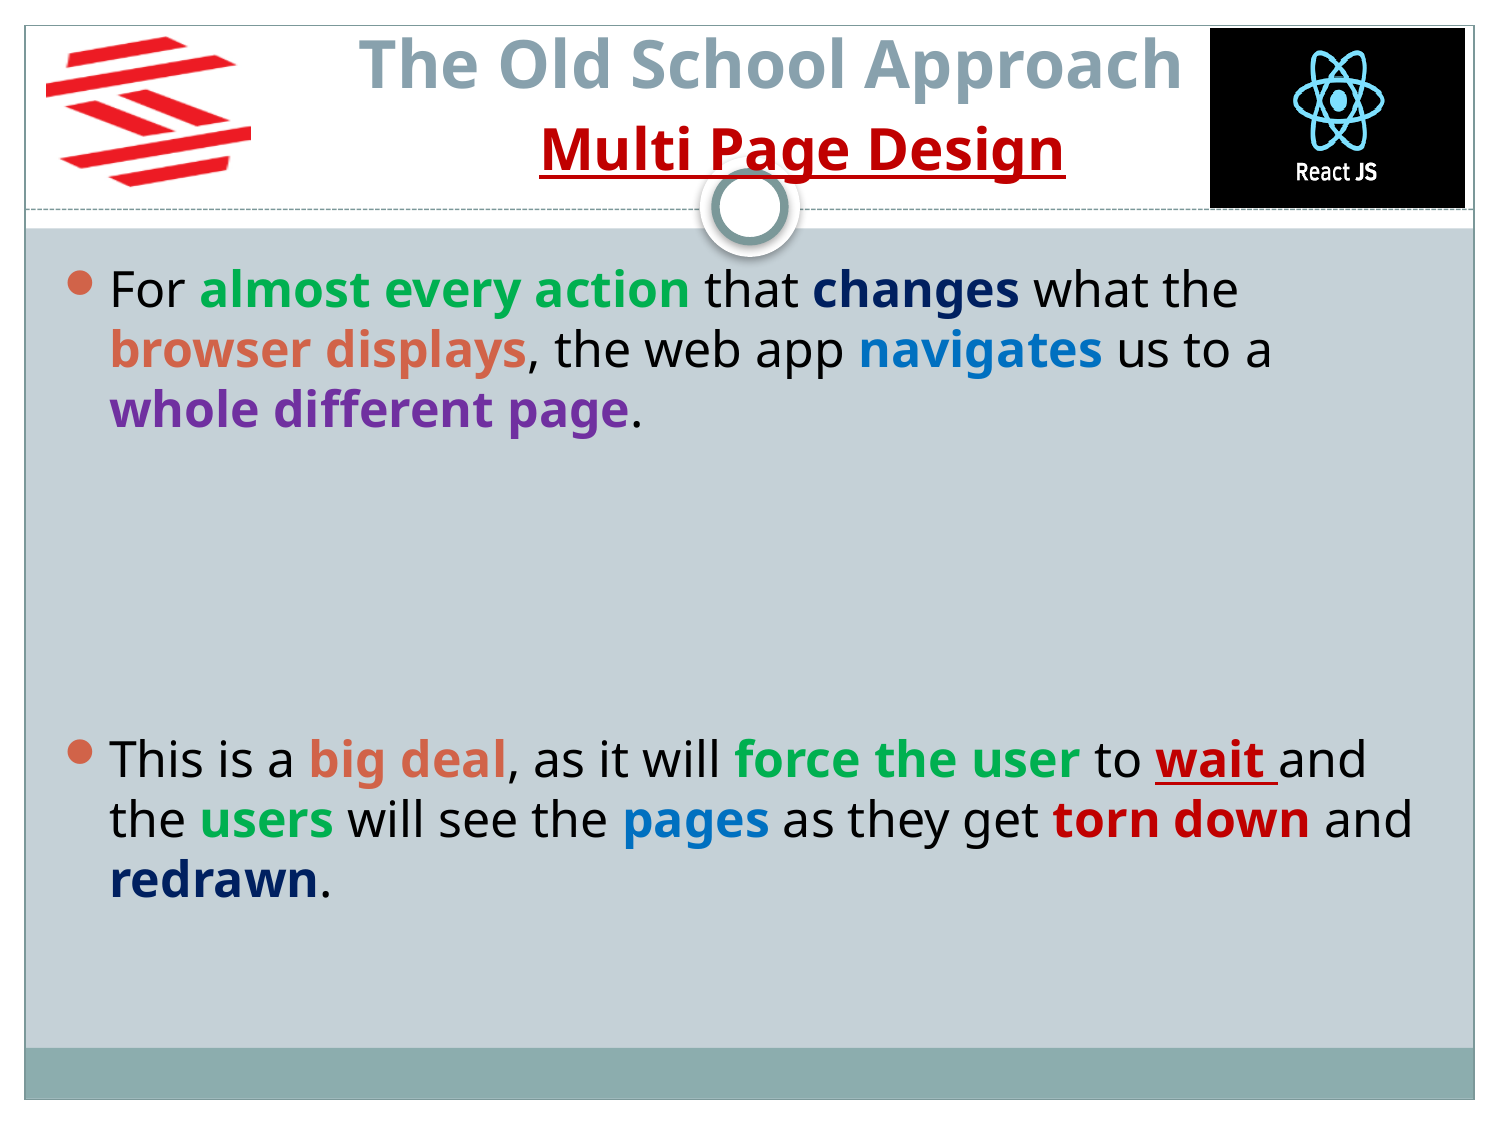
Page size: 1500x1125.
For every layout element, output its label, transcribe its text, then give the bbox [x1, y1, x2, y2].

picture [1210, 28, 1466, 209]
text_box The Old School Approach Multi Page Design [265, 0, 1263, 192]
list For almost every action that changes what the browser displays, the web app navigates us to a whole different page. This is a big deal, as it will force the user to wait and the users will see the pages as they get torn down and redrawn. [49, 250, 1445, 1001]
picture [46, 34, 252, 195]
title [46, 23, 265, 186]
